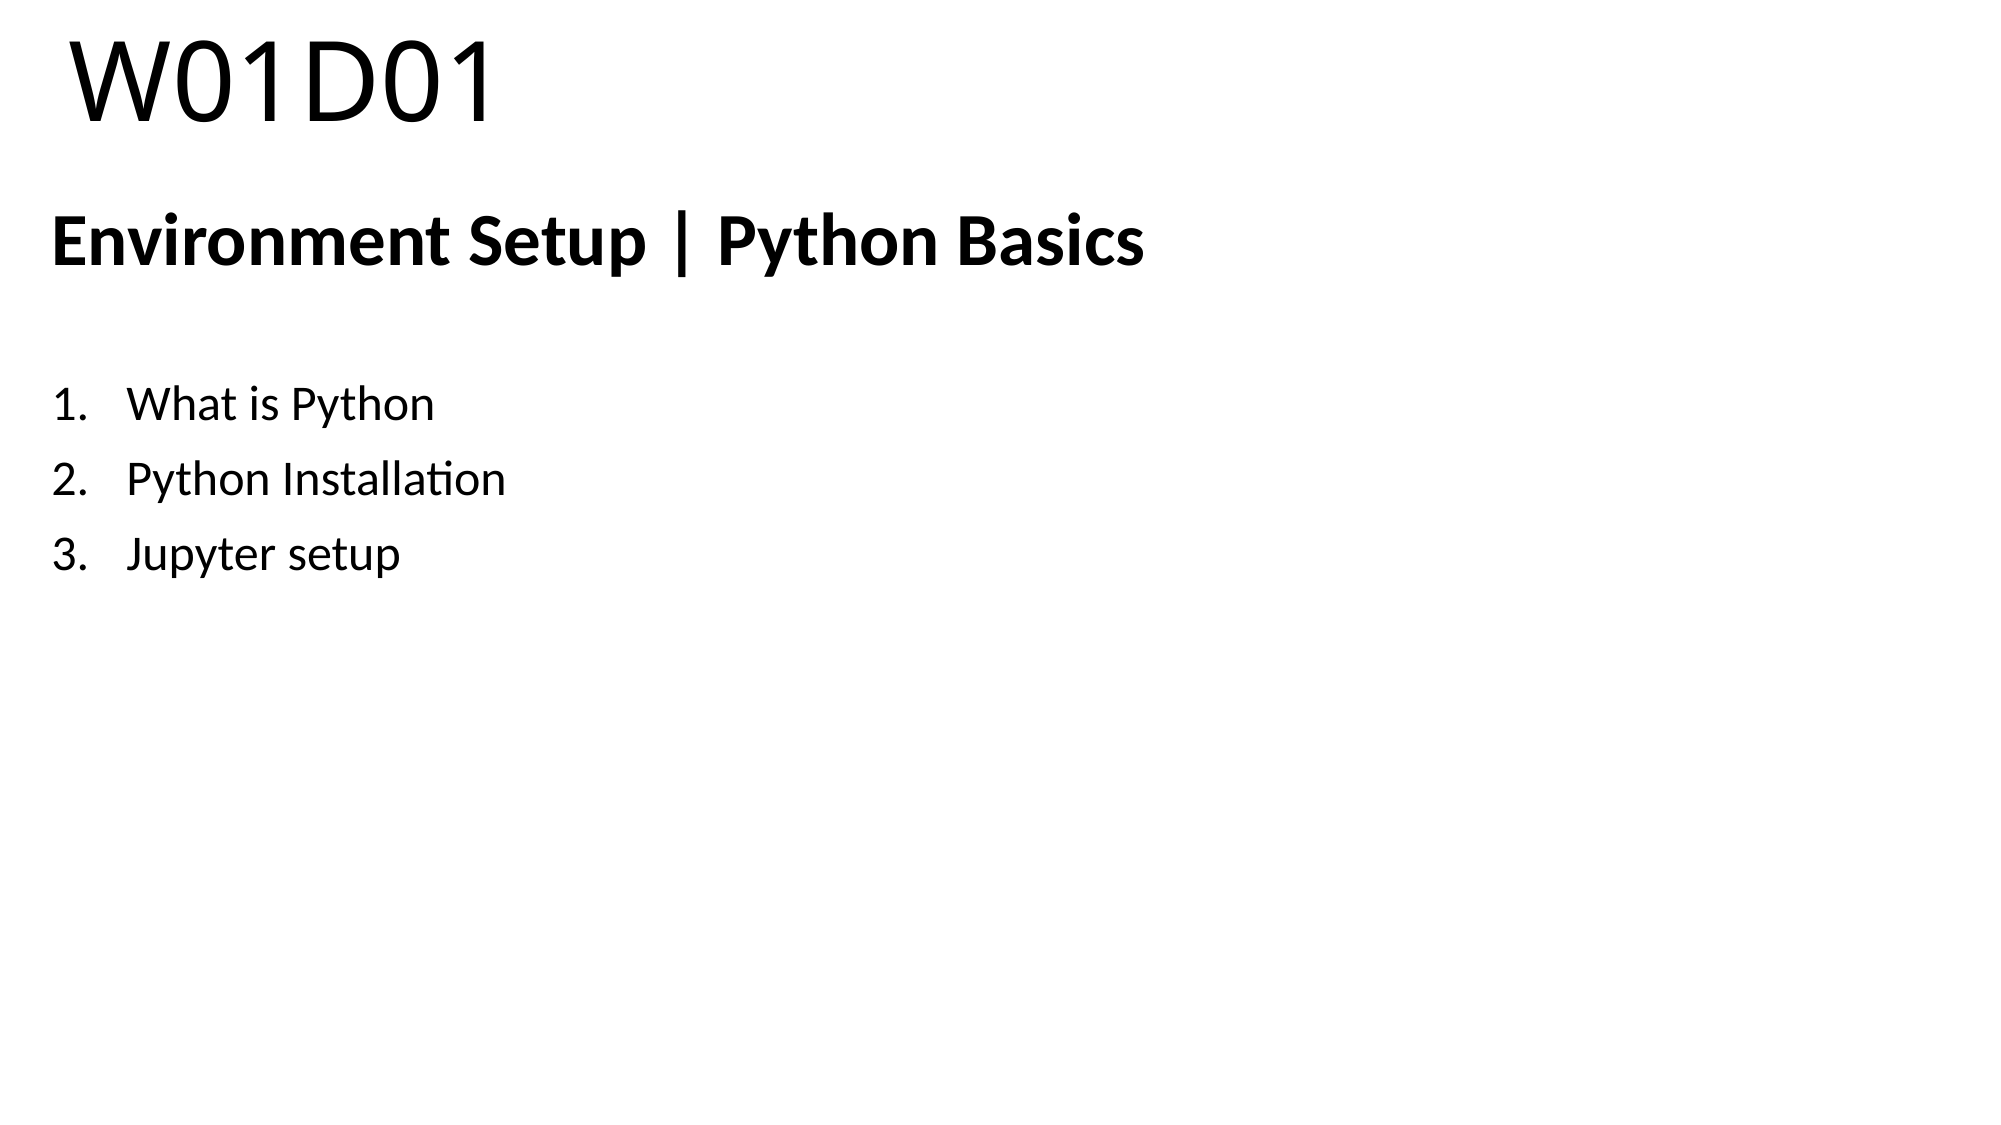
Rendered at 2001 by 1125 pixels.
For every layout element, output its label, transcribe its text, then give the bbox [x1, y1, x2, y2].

subtitle Environment Setup | Python Basics What is Python Python Installation Jupyter setup [36, 193, 1964, 1075]
title W01D01 [36, 15, 541, 153]
